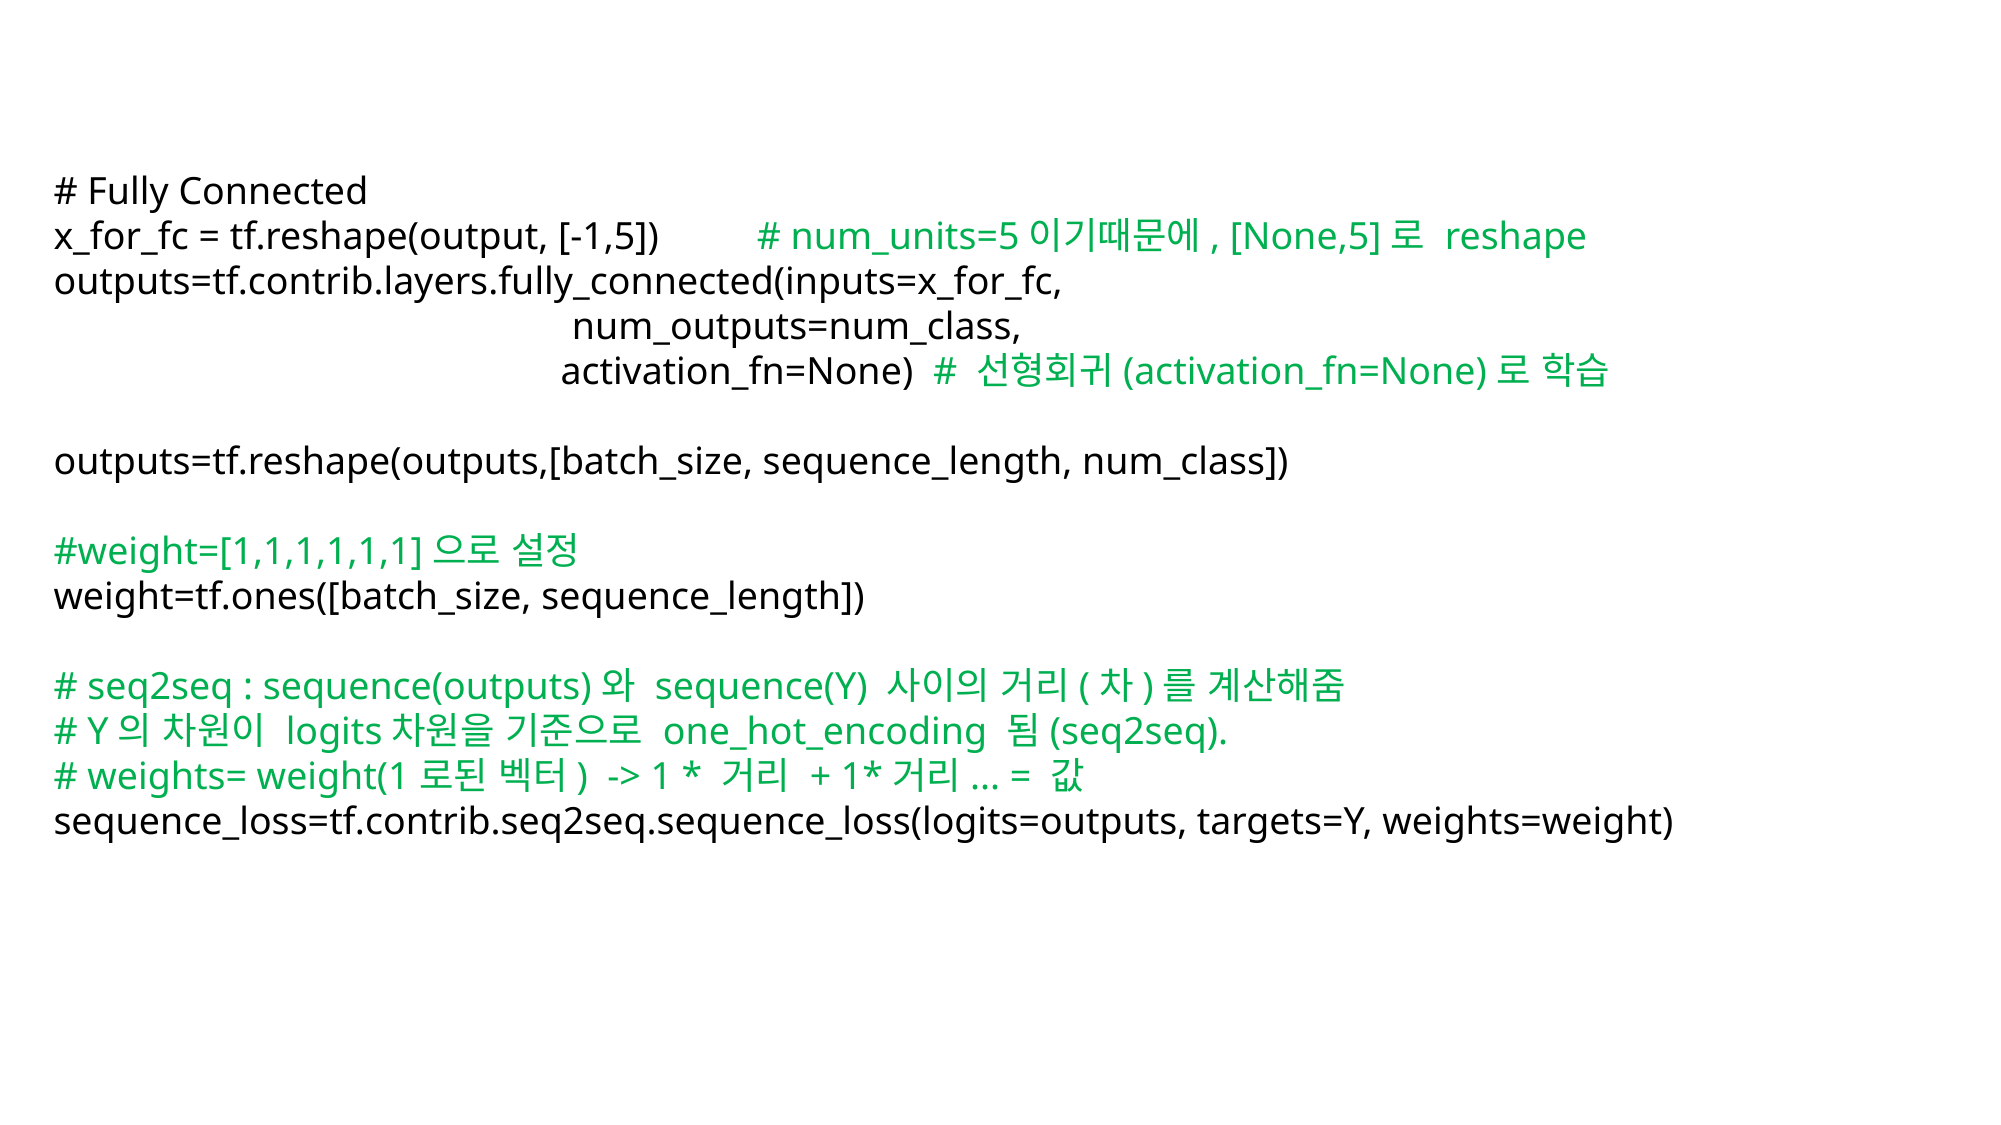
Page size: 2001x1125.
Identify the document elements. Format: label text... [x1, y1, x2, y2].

text_box # Fully Connected x_for_fc = tf.reshape(output, [-1,5]) # num_units=5이기때문에, [None,5]로 reshape outputs=tf.contrib.layers.fully_connected(inputs=x_for_fc, num_outputs=num_class, activation_fn=None) # 선형회귀(activation_fn=None)로 학습 outputs=tf.reshape(outputs,[batch_size, sequence_length, num_class]) #weight=[1,1,1,1,1,1]으로 설정 weight=tf.ones([batch_size, sequence_length]) # seq2seq : sequence(outputs)와 sequence(Y) 사이의 거리(차)를 계산해줌 # Y의 차원이 logits차원을 기준으로 one_hot_encoding 됨(seq2seq). # weights= weight(1로된 벡터) -> 1 * 거리 + 1*거리... = 값 sequence_loss=tf.contrib.seq2seq.sequence_loss(logits=outputs, targets=Y, weights=weight) [38, 160, 1976, 850]
